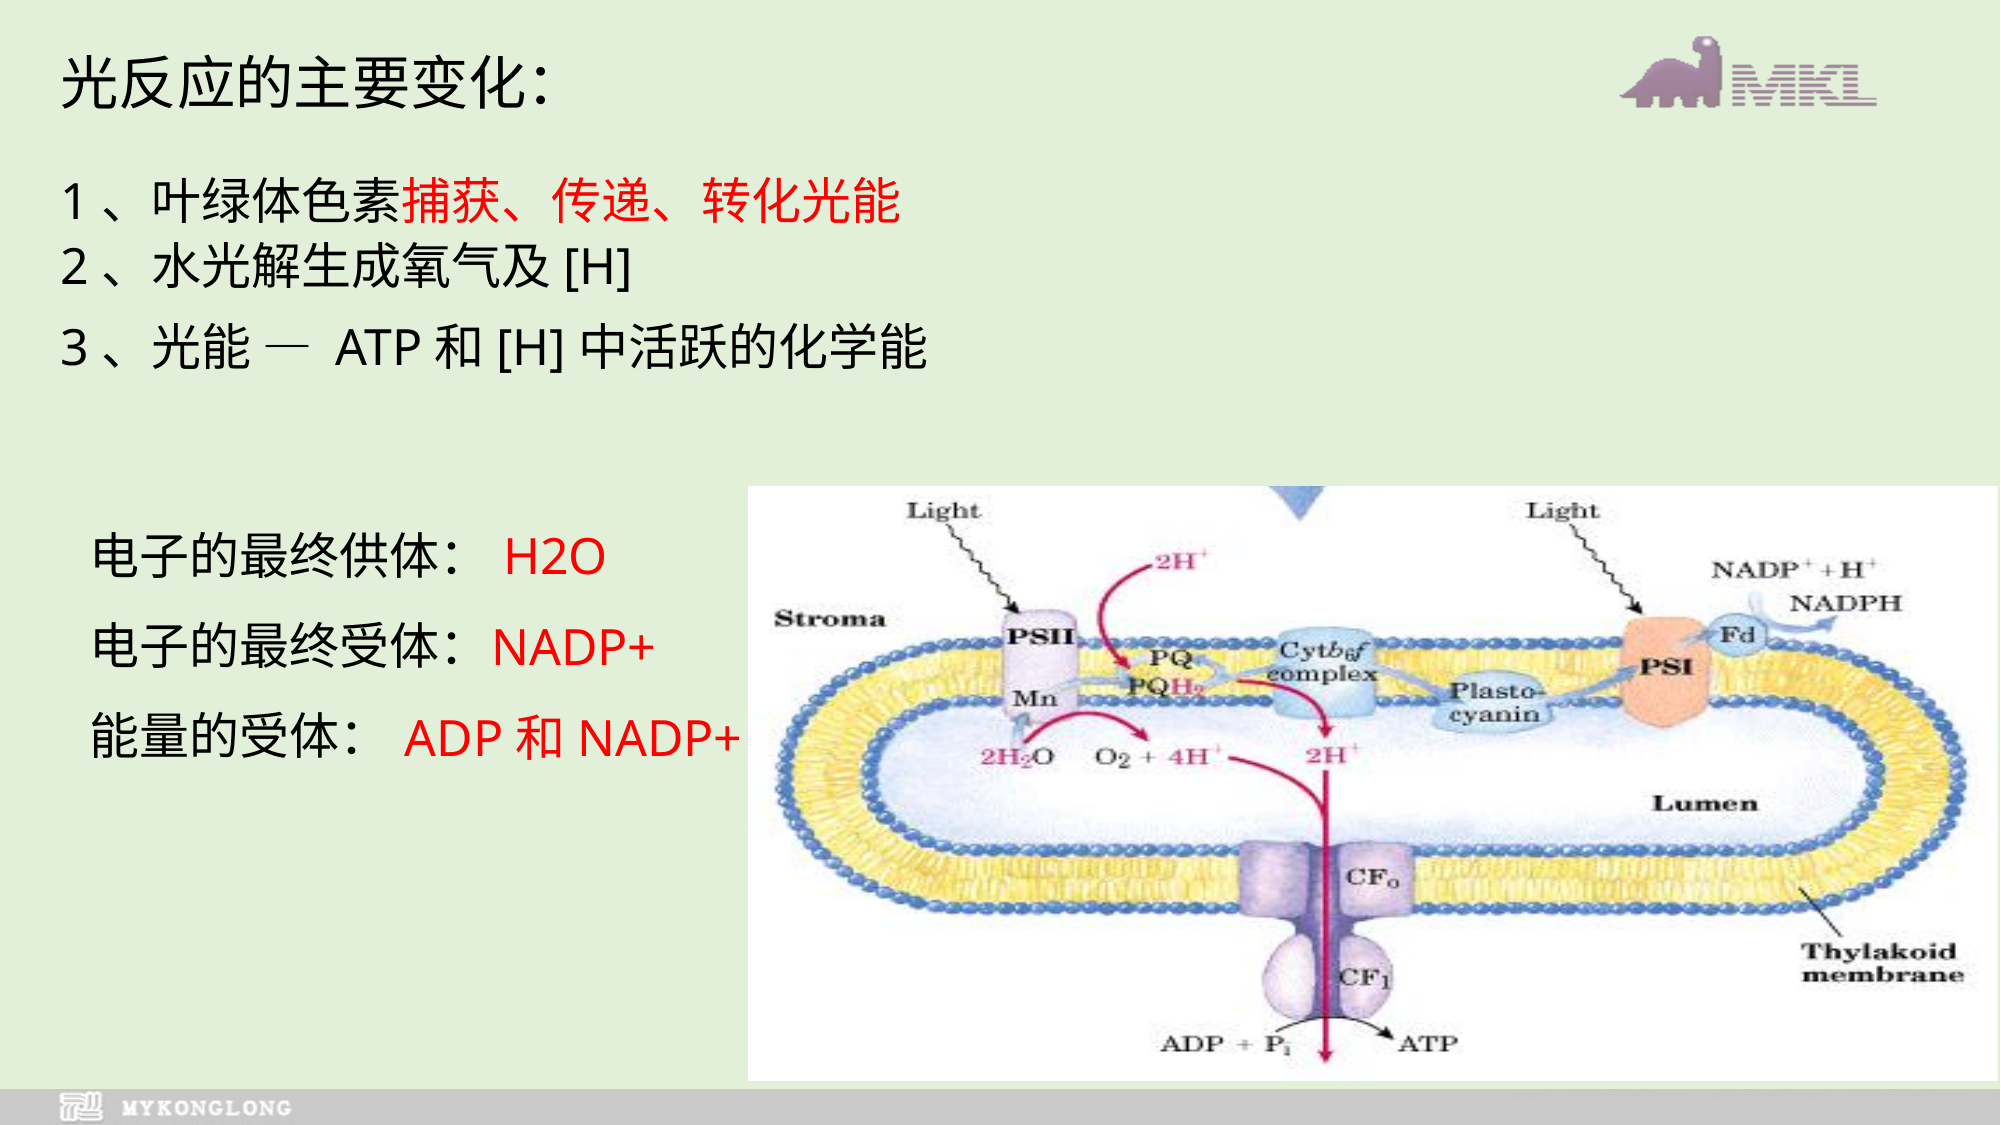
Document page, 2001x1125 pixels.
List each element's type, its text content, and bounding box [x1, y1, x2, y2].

text_box H2O [488, 517, 673, 592]
picture [748, 486, 1998, 1081]
text_box ADP和NADP+ [389, 698, 748, 774]
text_box 3、光能 — ATP和[H]中活跃的化学能 [46, 307, 1203, 383]
text_box NADP+ [476, 608, 725, 683]
text_box 2、水光解生成氧气及[H] [46, 227, 972, 303]
text_box 电子的最终供体： 电子的最终受体： 能量的受体： [75, 486, 548, 772]
text_box 1、叶绿体色素捕获、传递、转化光能 [46, 162, 1048, 238]
text_box 一、光反应 [1616, 24, 1898, 122]
text_box 光反应的主要变化： [46, 39, 734, 125]
